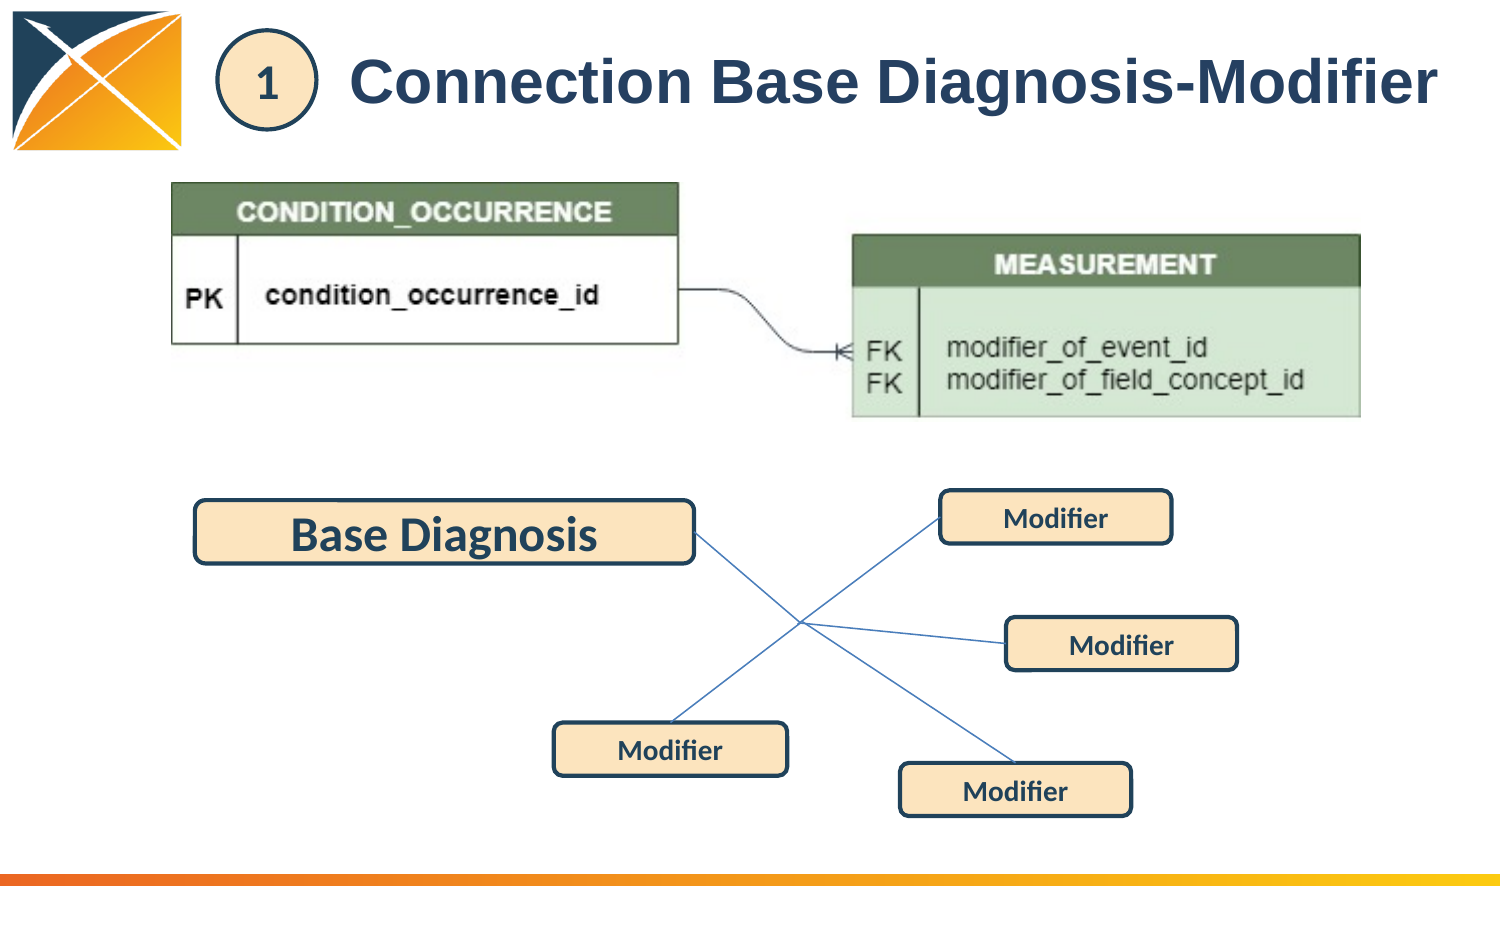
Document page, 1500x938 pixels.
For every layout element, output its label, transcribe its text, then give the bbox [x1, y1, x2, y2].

text_box 1 [215, 28, 319, 132]
text_box Modifier [938, 488, 1174, 546]
picture [0, 0, 206, 167]
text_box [801, 622, 1007, 644]
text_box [693, 531, 792, 621]
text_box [801, 621, 1016, 764]
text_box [670, 622, 801, 723]
title Connection Base Diagnosis-Modifier [330, 20, 1460, 136]
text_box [797, 516, 941, 621]
text_box Modifier [897, 760, 1134, 819]
text_box Modifier [1006, 614, 1240, 673]
picture [171, 182, 1361, 423]
text_box Modifier [551, 720, 790, 778]
text_box Base Diagnosis [192, 498, 697, 566]
